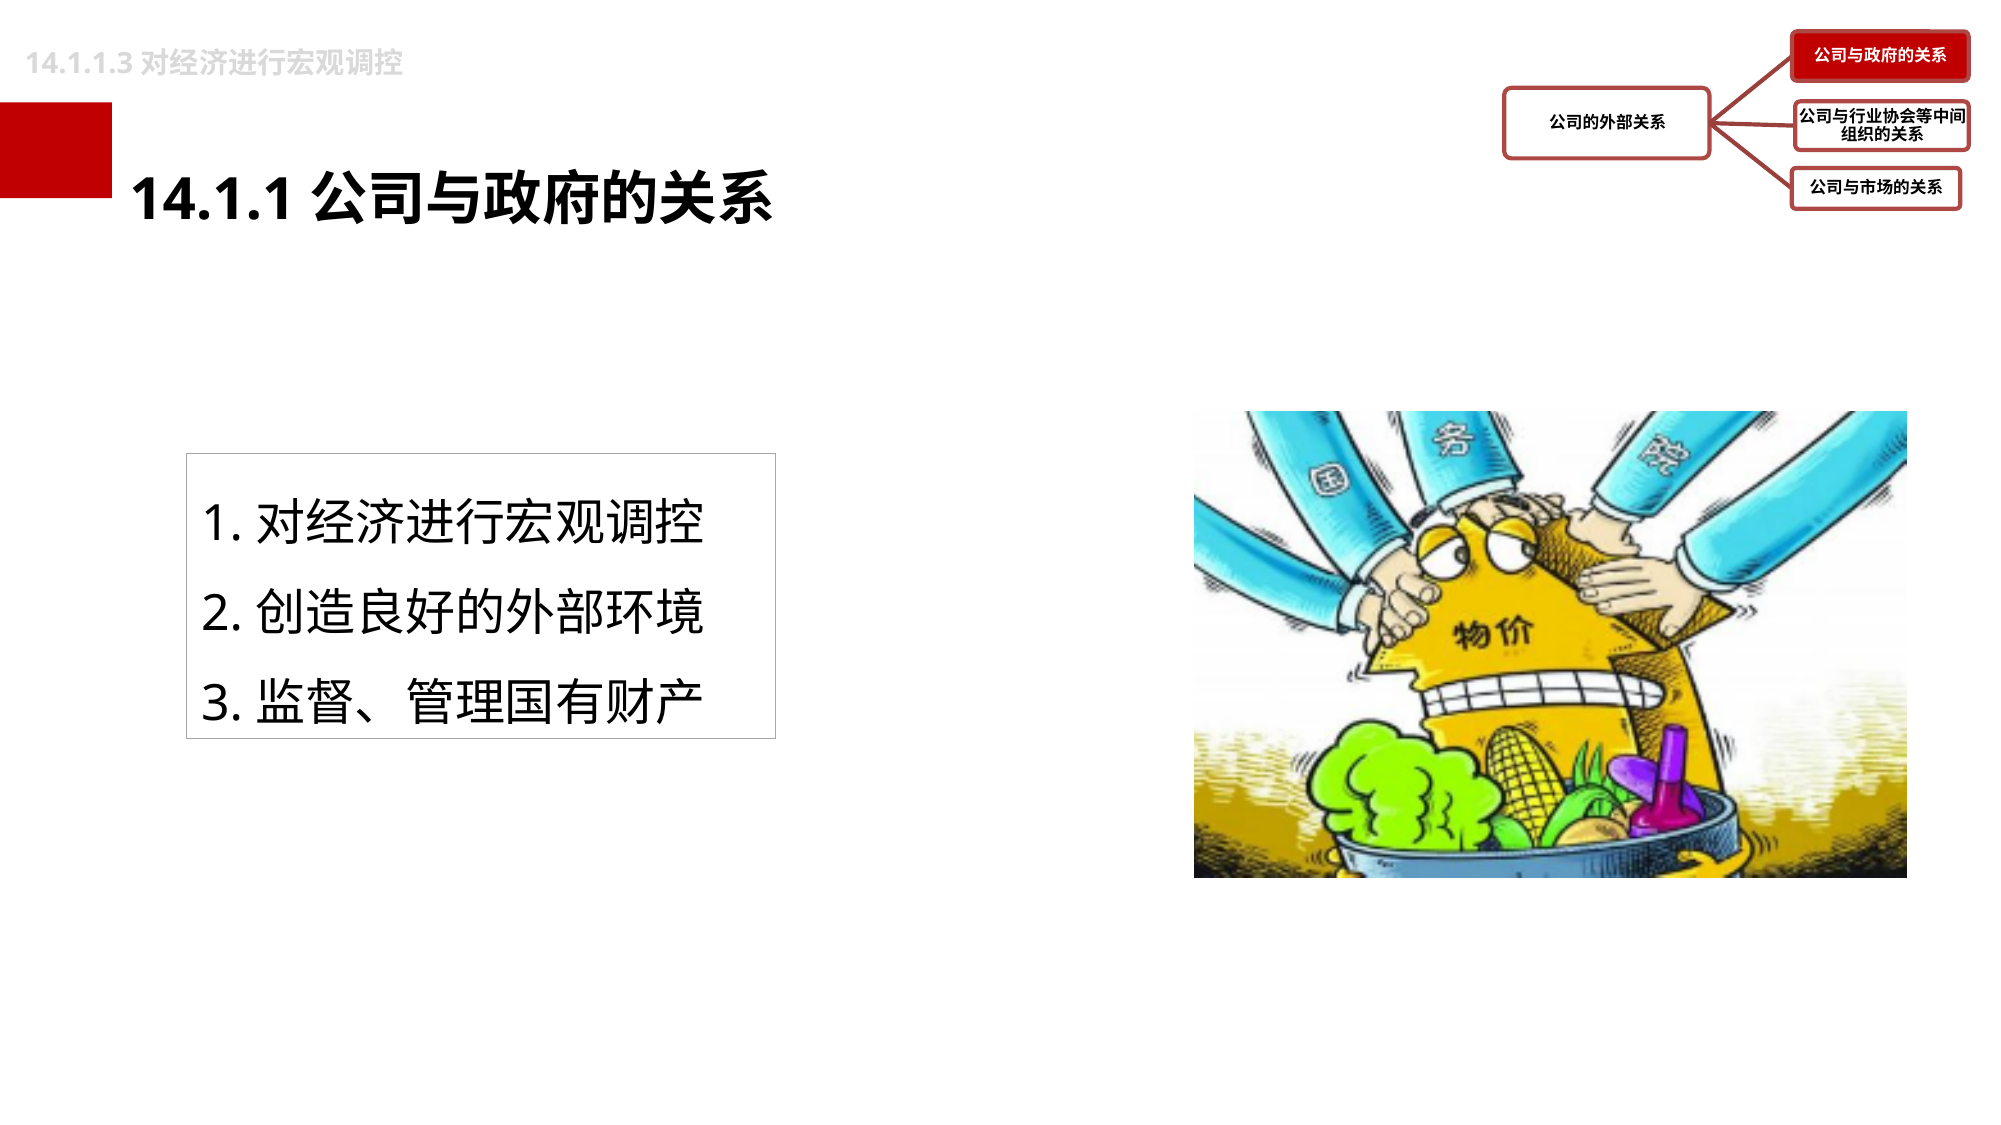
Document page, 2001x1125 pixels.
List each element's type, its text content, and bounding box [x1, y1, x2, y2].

text_box 14.1.1公司与政府的关系 [114, 118, 1944, 239]
picture [1193, 411, 1907, 879]
text_box 1.对经济进行宏观调控 2.创造良好的外部环境 3.监督、管理国有财产 [186, 453, 776, 739]
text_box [1503, 20, 1969, 228]
text_box 14.1.1.3对经济进行宏观调控 [10, 36, 419, 87]
